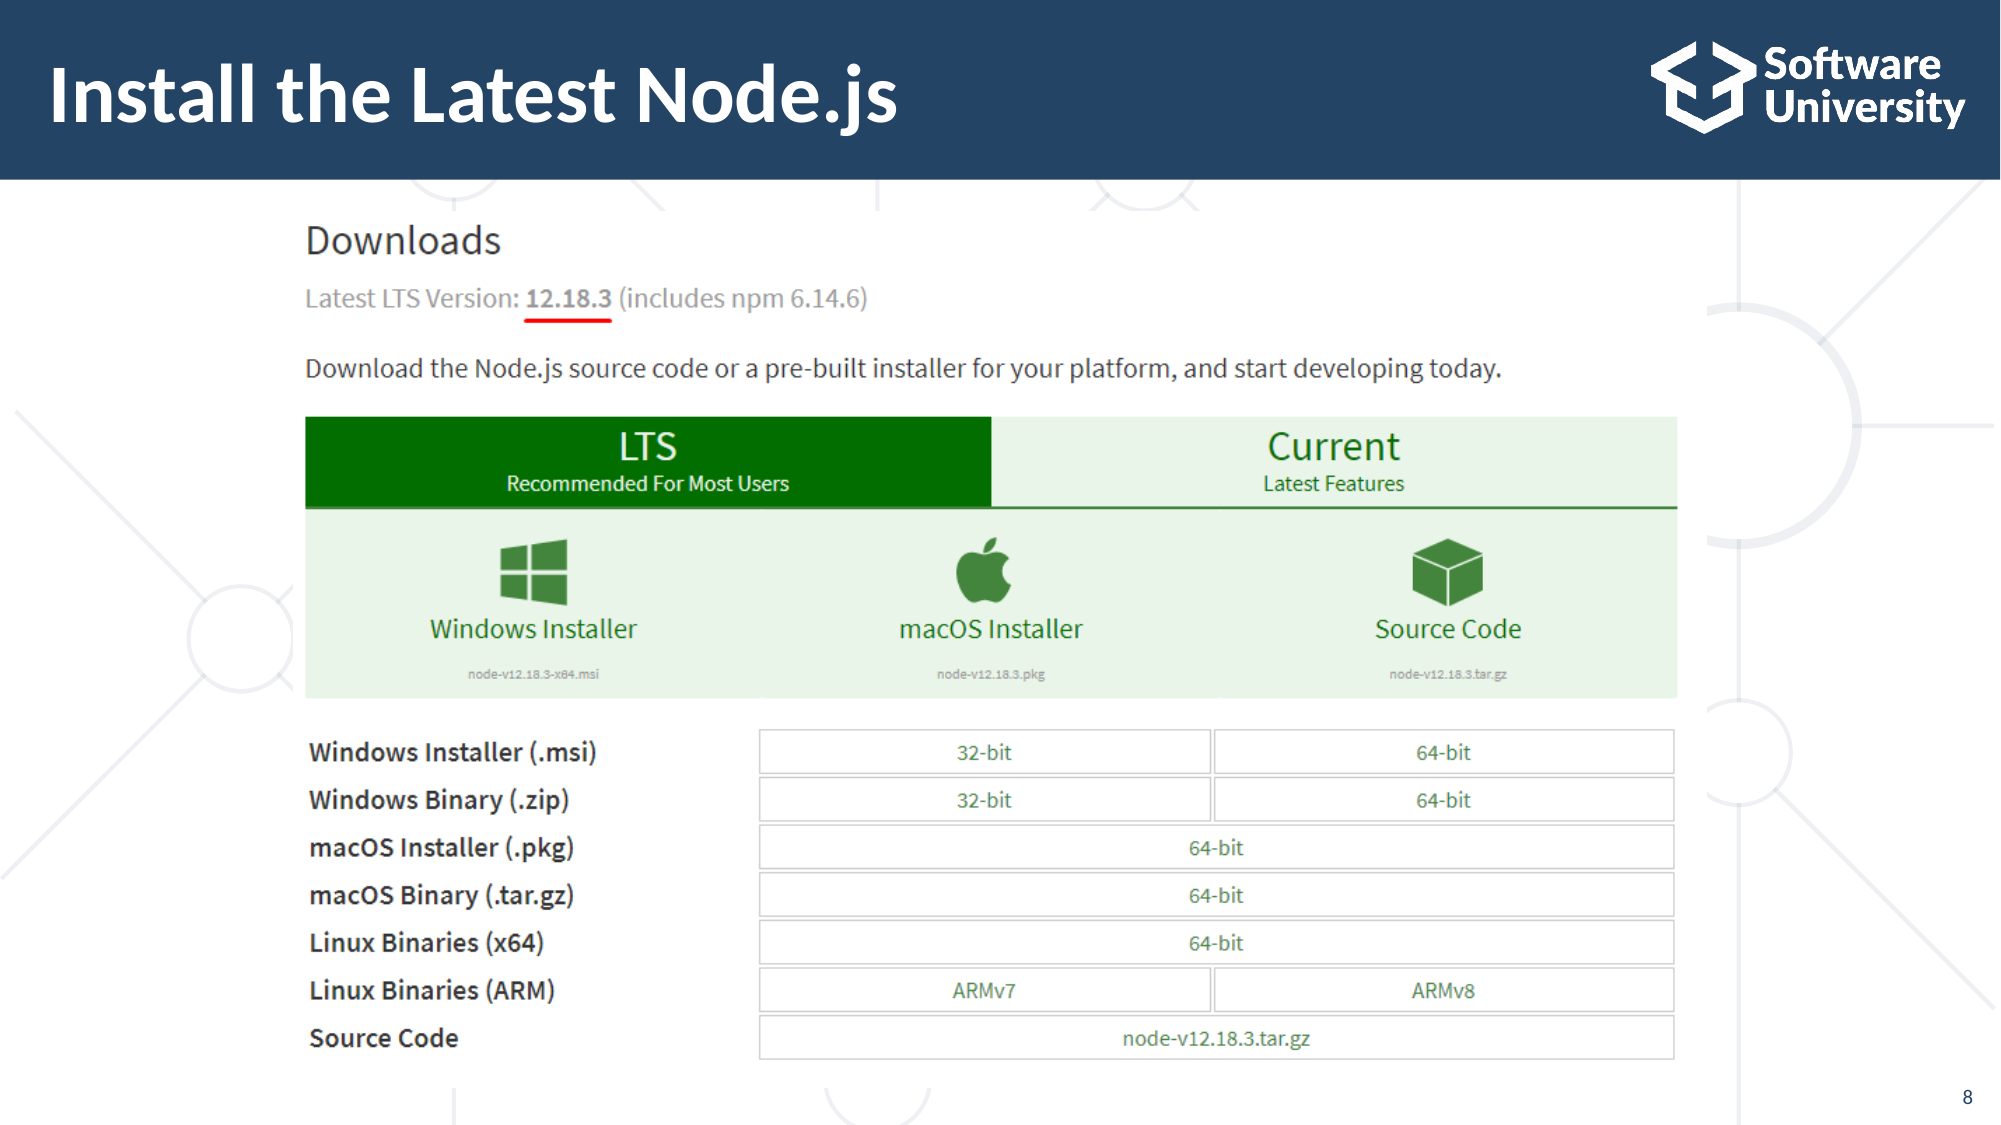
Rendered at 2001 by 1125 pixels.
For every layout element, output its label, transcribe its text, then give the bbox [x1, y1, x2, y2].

picture [1651, 41, 1966, 134]
picture [293, 211, 1707, 1088]
slide_number 8 [1927, 1067, 1989, 1117]
title Install the Latest Node.js [31, 16, 1625, 162]
